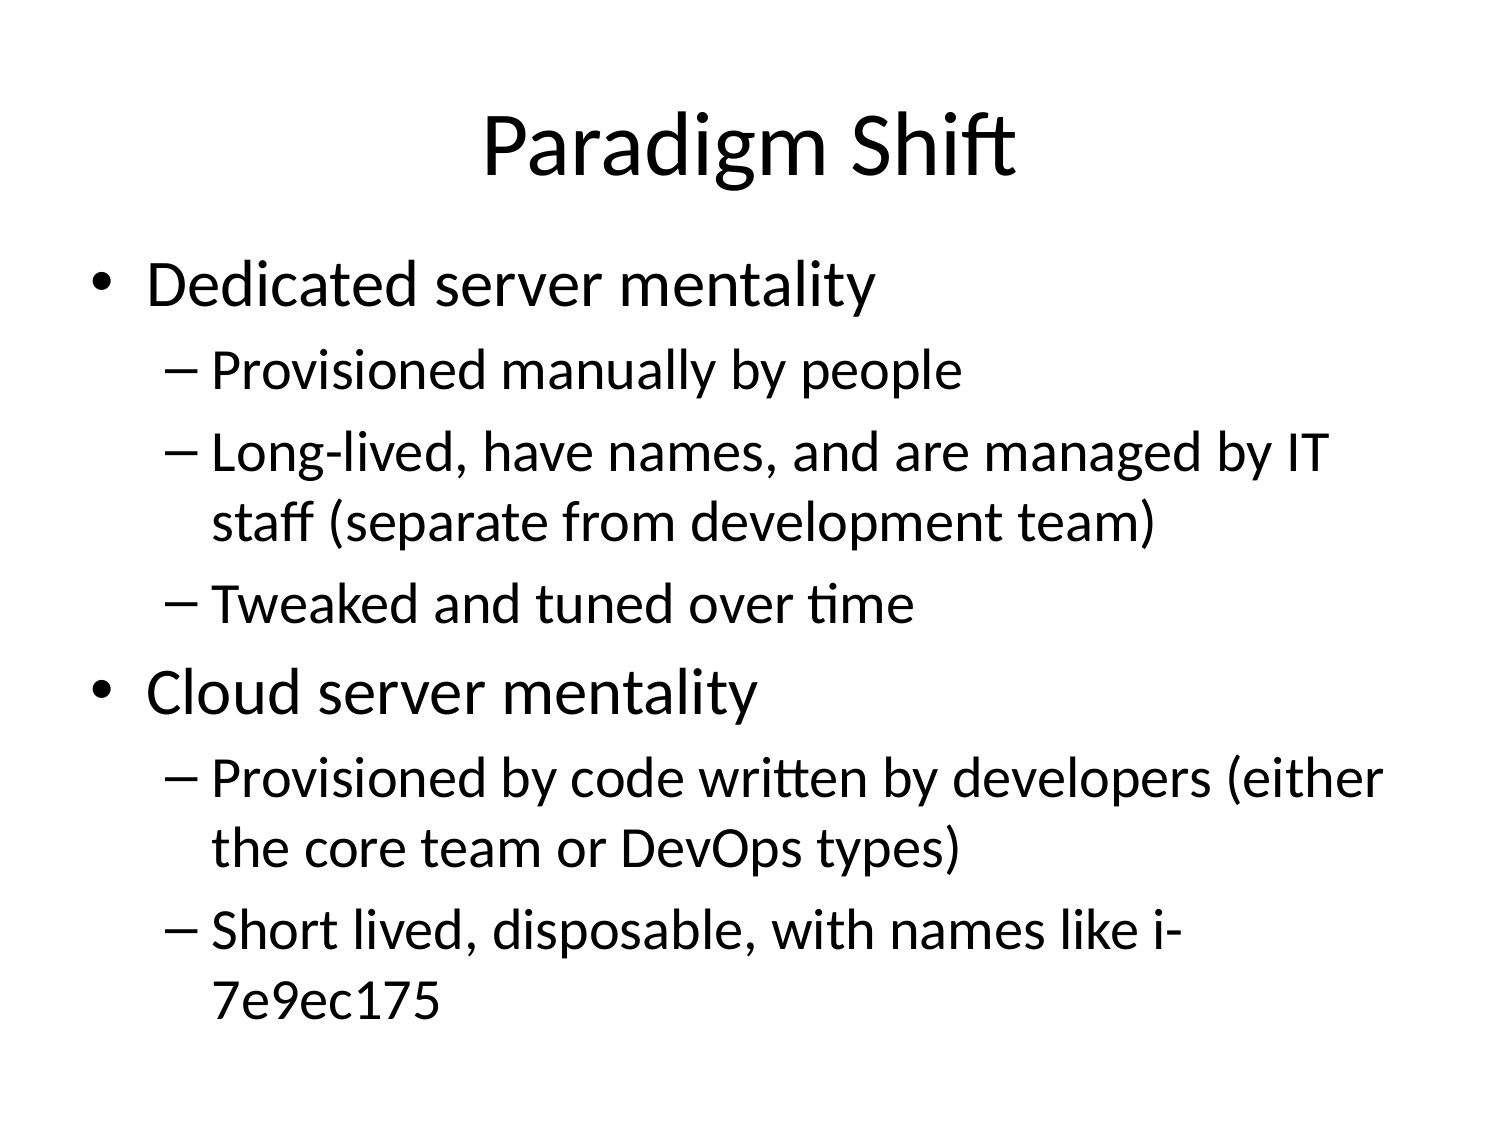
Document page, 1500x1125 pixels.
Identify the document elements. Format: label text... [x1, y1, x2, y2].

list Dedicated server mentality Provisioned manually by people Long-lived, have names, and are managed by IT staff (separate from development team) Tweaked and tuned over time Cloud server mentality Provisioned by code written by developers (either the core team or DevOps types) Short lived, disposable, with names like i-7e9ec175 [75, 232, 1425, 1066]
title Paradigm Shift [75, 45, 1425, 232]
